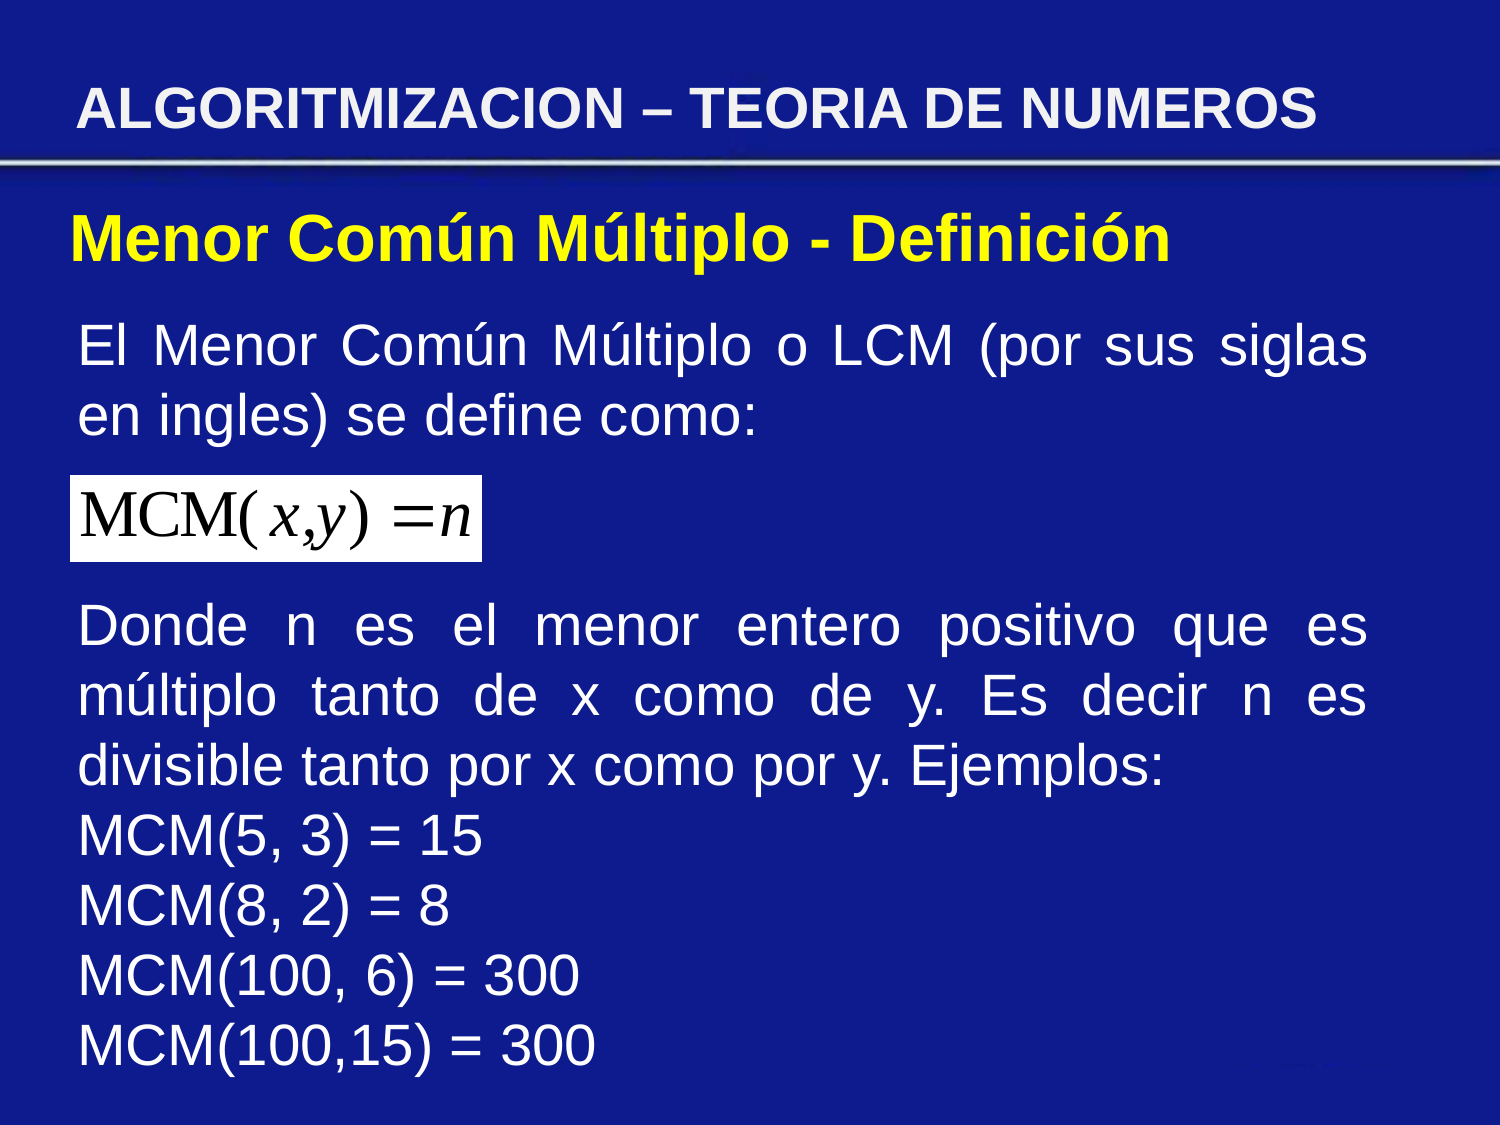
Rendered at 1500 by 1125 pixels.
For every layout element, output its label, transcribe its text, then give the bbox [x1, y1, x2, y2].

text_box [69, 474, 482, 563]
picture [0, 0, 1500, 1125]
text_box Menor Común Múltiplo - Definición [54, 187, 1189, 283]
text_box ALGORITMIZACION – TEORIA DE NUMEROS [60, 62, 1334, 148]
text_box El Menor Común Múltiplo o LCM (por sus siglas en ingles) se define como: Donde n es el menor entero positivo que es múltiplo tanto de x como de y. Es decir n es divisible tanto por x como por y. Ejemplos: MCM(5, 3) = 15 MCM(8, 2) = 8 MCM(100, 6) = 300 MCM(100,15) = 300 [62, 299, 1385, 1125]
